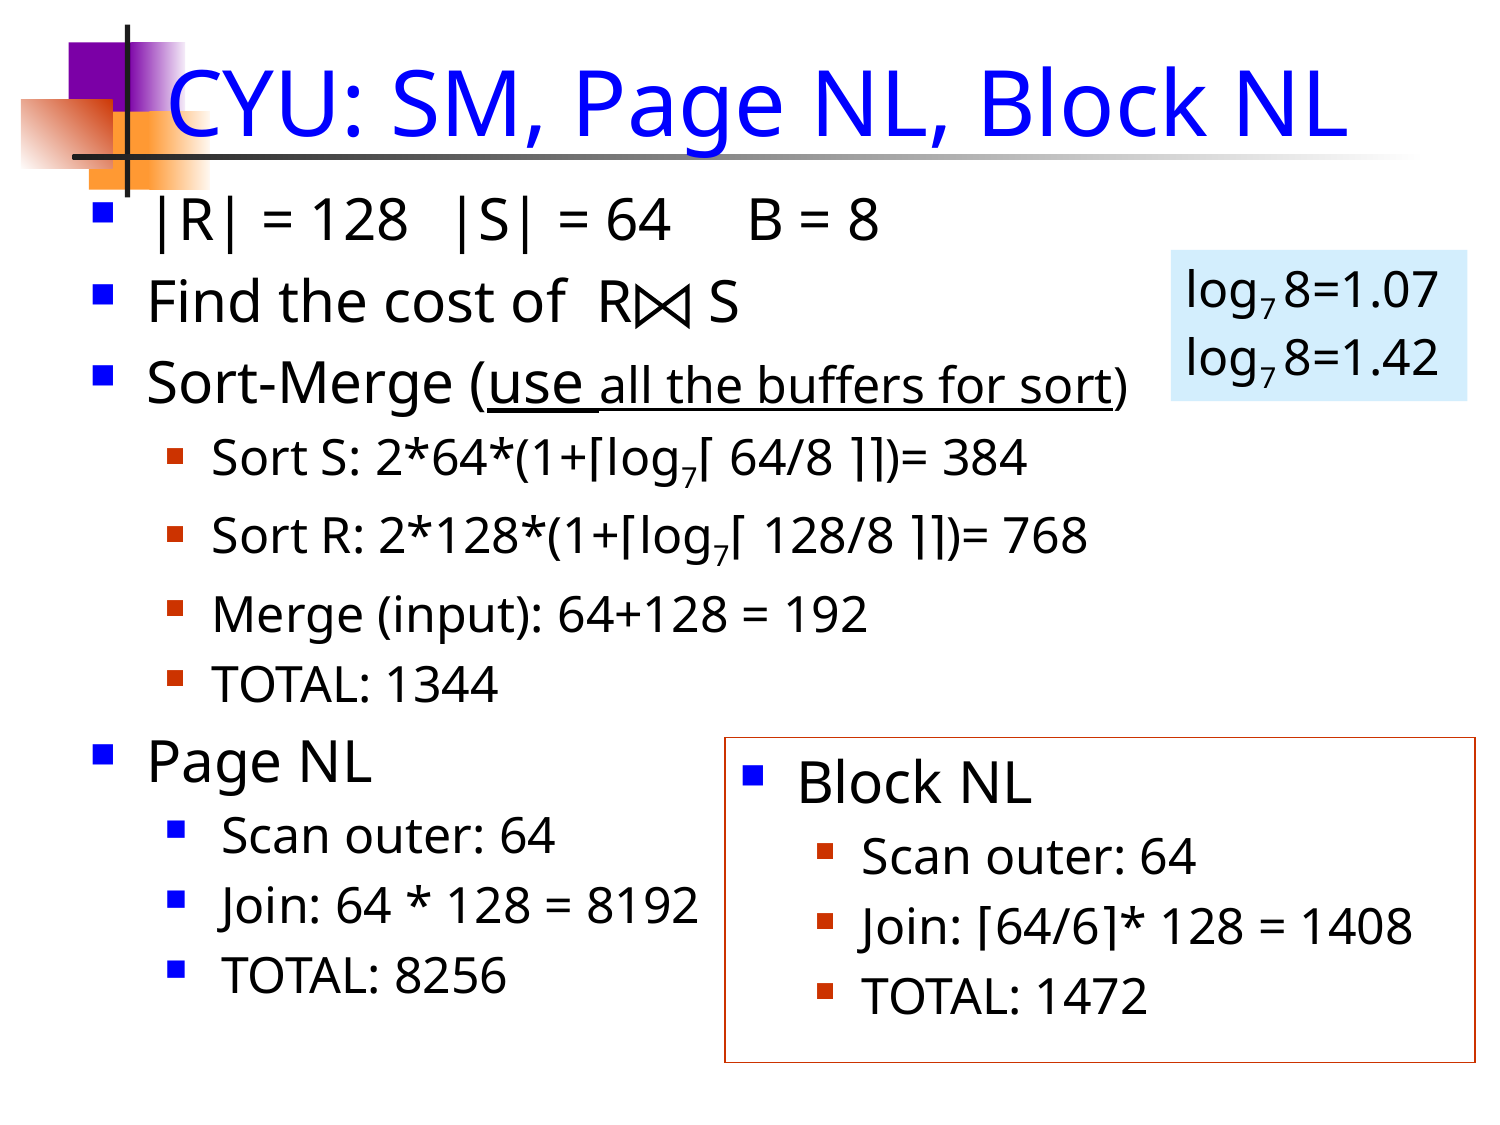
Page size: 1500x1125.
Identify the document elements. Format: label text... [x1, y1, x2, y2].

text_box [637, 287, 688, 326]
text_box log7 8=1.07 log7 8=1.42 [1170, 249, 1468, 402]
text_box Block NL Scan outer: 64 Join: ⌈64/6⌉* 128 = 1408 TOTAL: 1472 [724, 737, 1475, 1063]
text_box |R| = 128 |S| = 64 B = 8 Find the cost of R S Sort-Merge (use all the buffers for sort) Sort S: 2*64*(1+⌈log7⌈ 64/8 ⌉⌉)= 384 Sort R: 2*128*(1+⌈log7⌈ 128/8 ⌉⌉)= 768 Merge (input): 64+128 = 192 TOTAL: 1344 Page NL Scan outer: 64 Join: 64 * 128 = 8192 TOTAL: 8256 [74, 174, 1188, 1025]
title CYU: SM, Page NL, Block NL [150, 0, 1475, 163]
